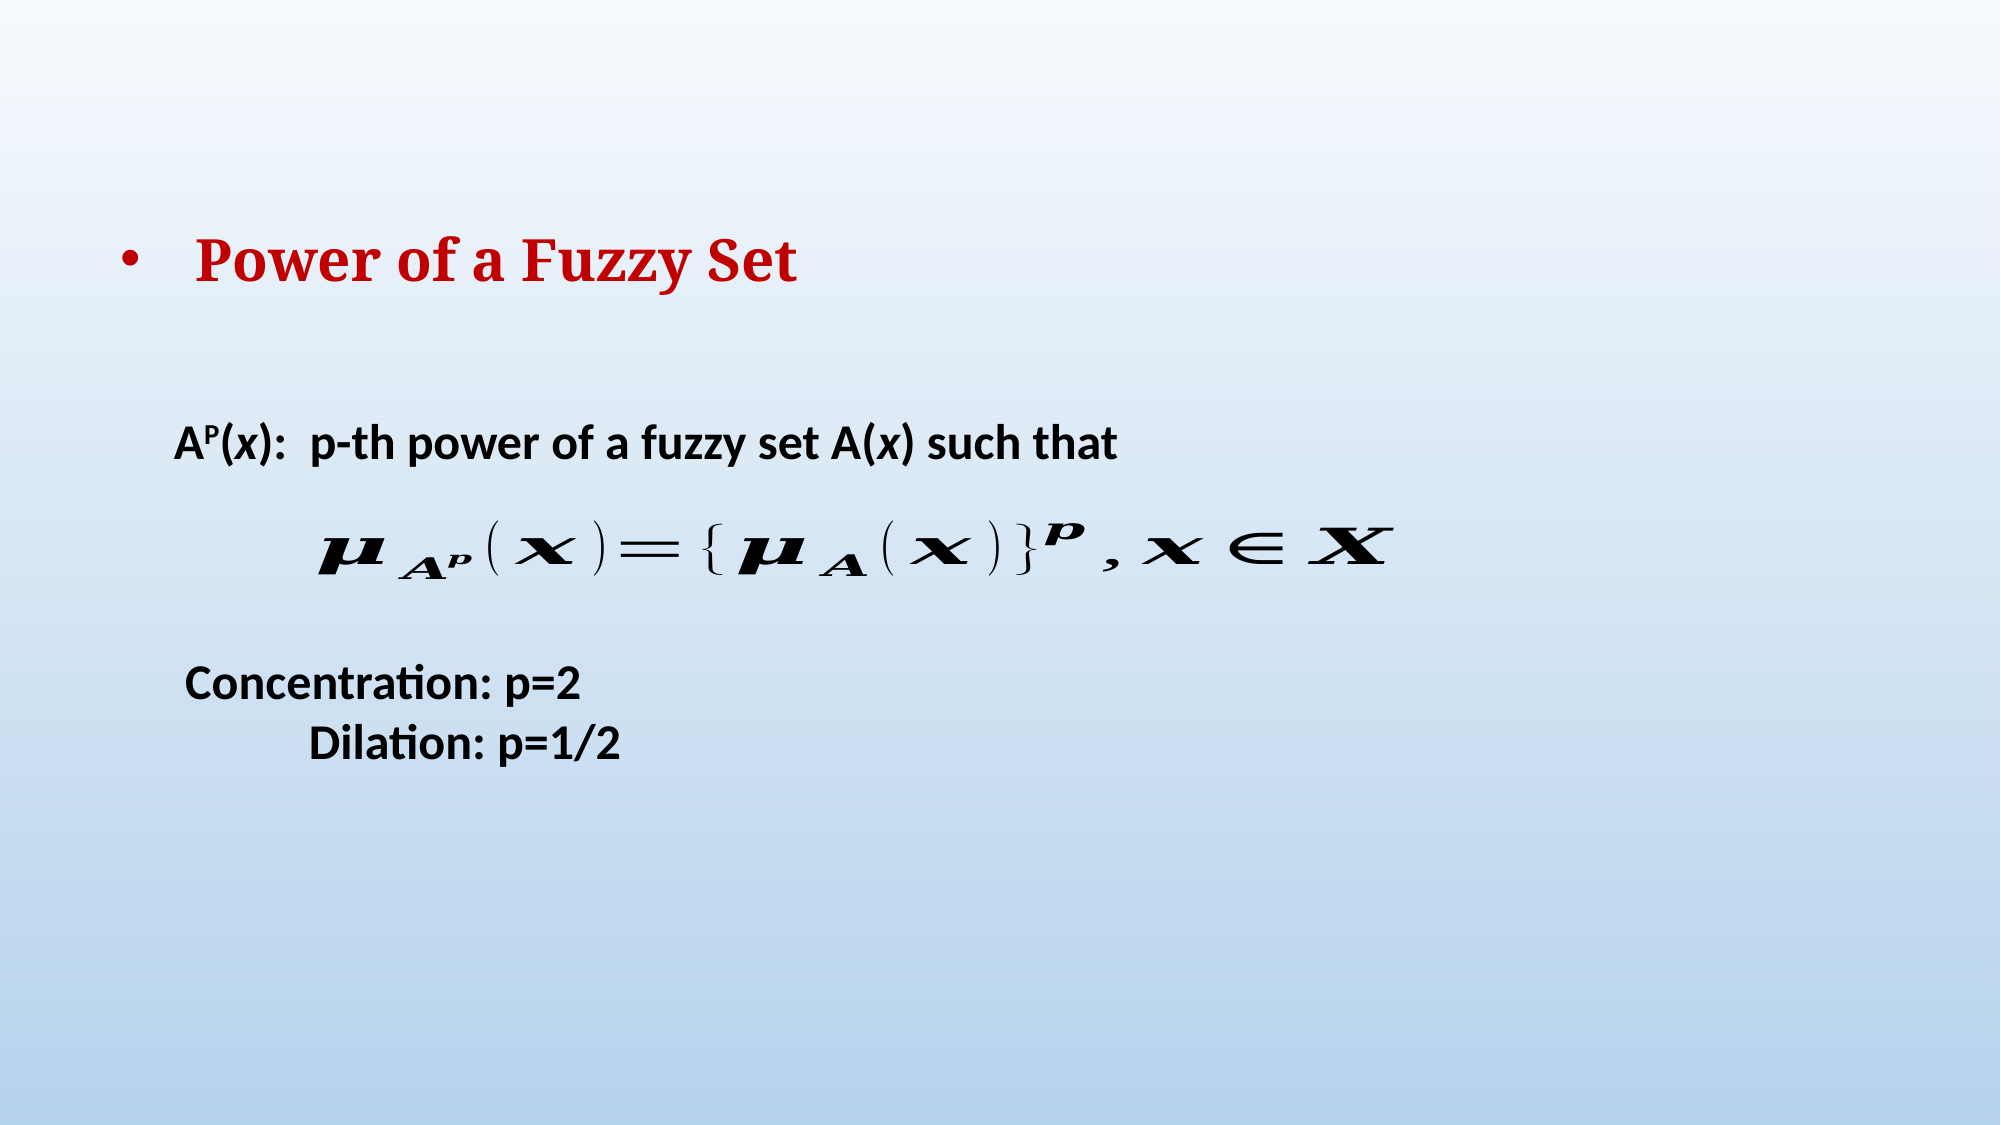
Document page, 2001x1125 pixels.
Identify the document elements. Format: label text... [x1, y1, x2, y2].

text_box Power of a Fuzzy Set [105, 215, 1739, 300]
text_box AP(x): p-th power of a fuzzy set A(x) such that Concentration: p=2 Dilation: p=1/2 [159, 402, 1403, 778]
